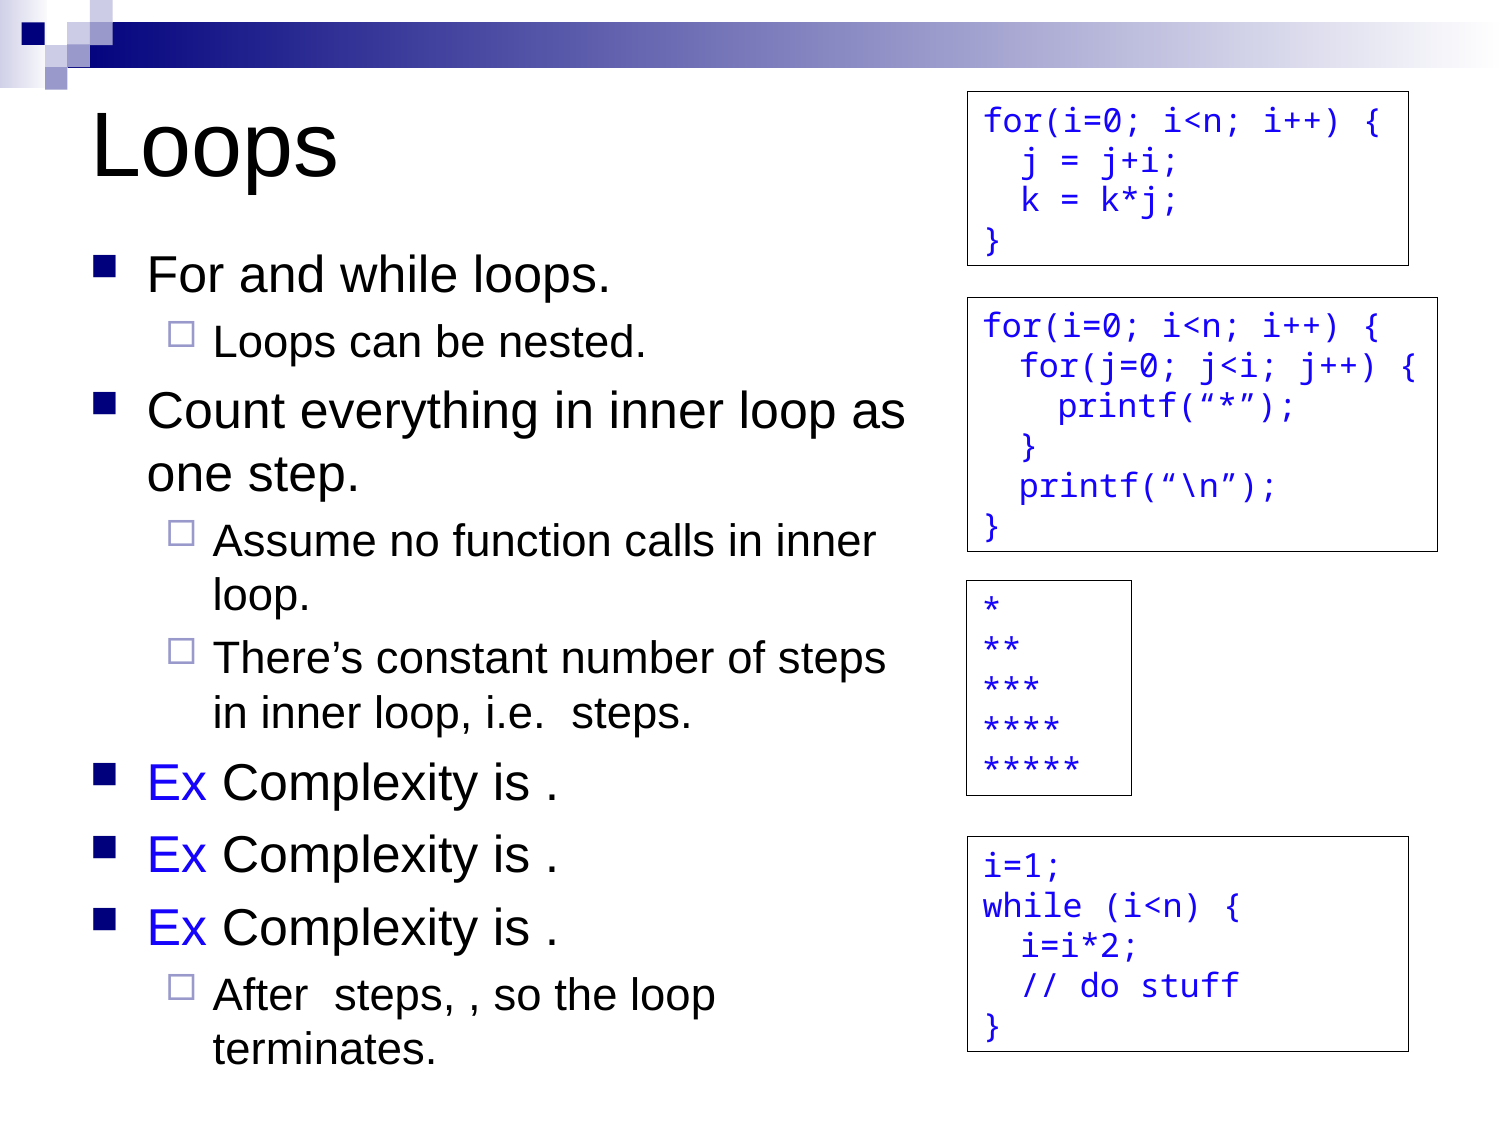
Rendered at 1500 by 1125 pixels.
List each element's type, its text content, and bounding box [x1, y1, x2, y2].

text_box for(i=0; i<n; i++) { for(j=0; j<i; j++) { printf(“*”); } printf(“\n”); } [967, 297, 1438, 552]
text_box for(i=0; i<n; i++) { j = j+i; k = k*j; } [967, 91, 1409, 266]
text_box i=1; while (i<n) { i=i*2; // do stuff } [967, 836, 1409, 1052]
title Loops [74, 74, 1426, 205]
text_box * ** *** **** ***** [966, 580, 1132, 796]
